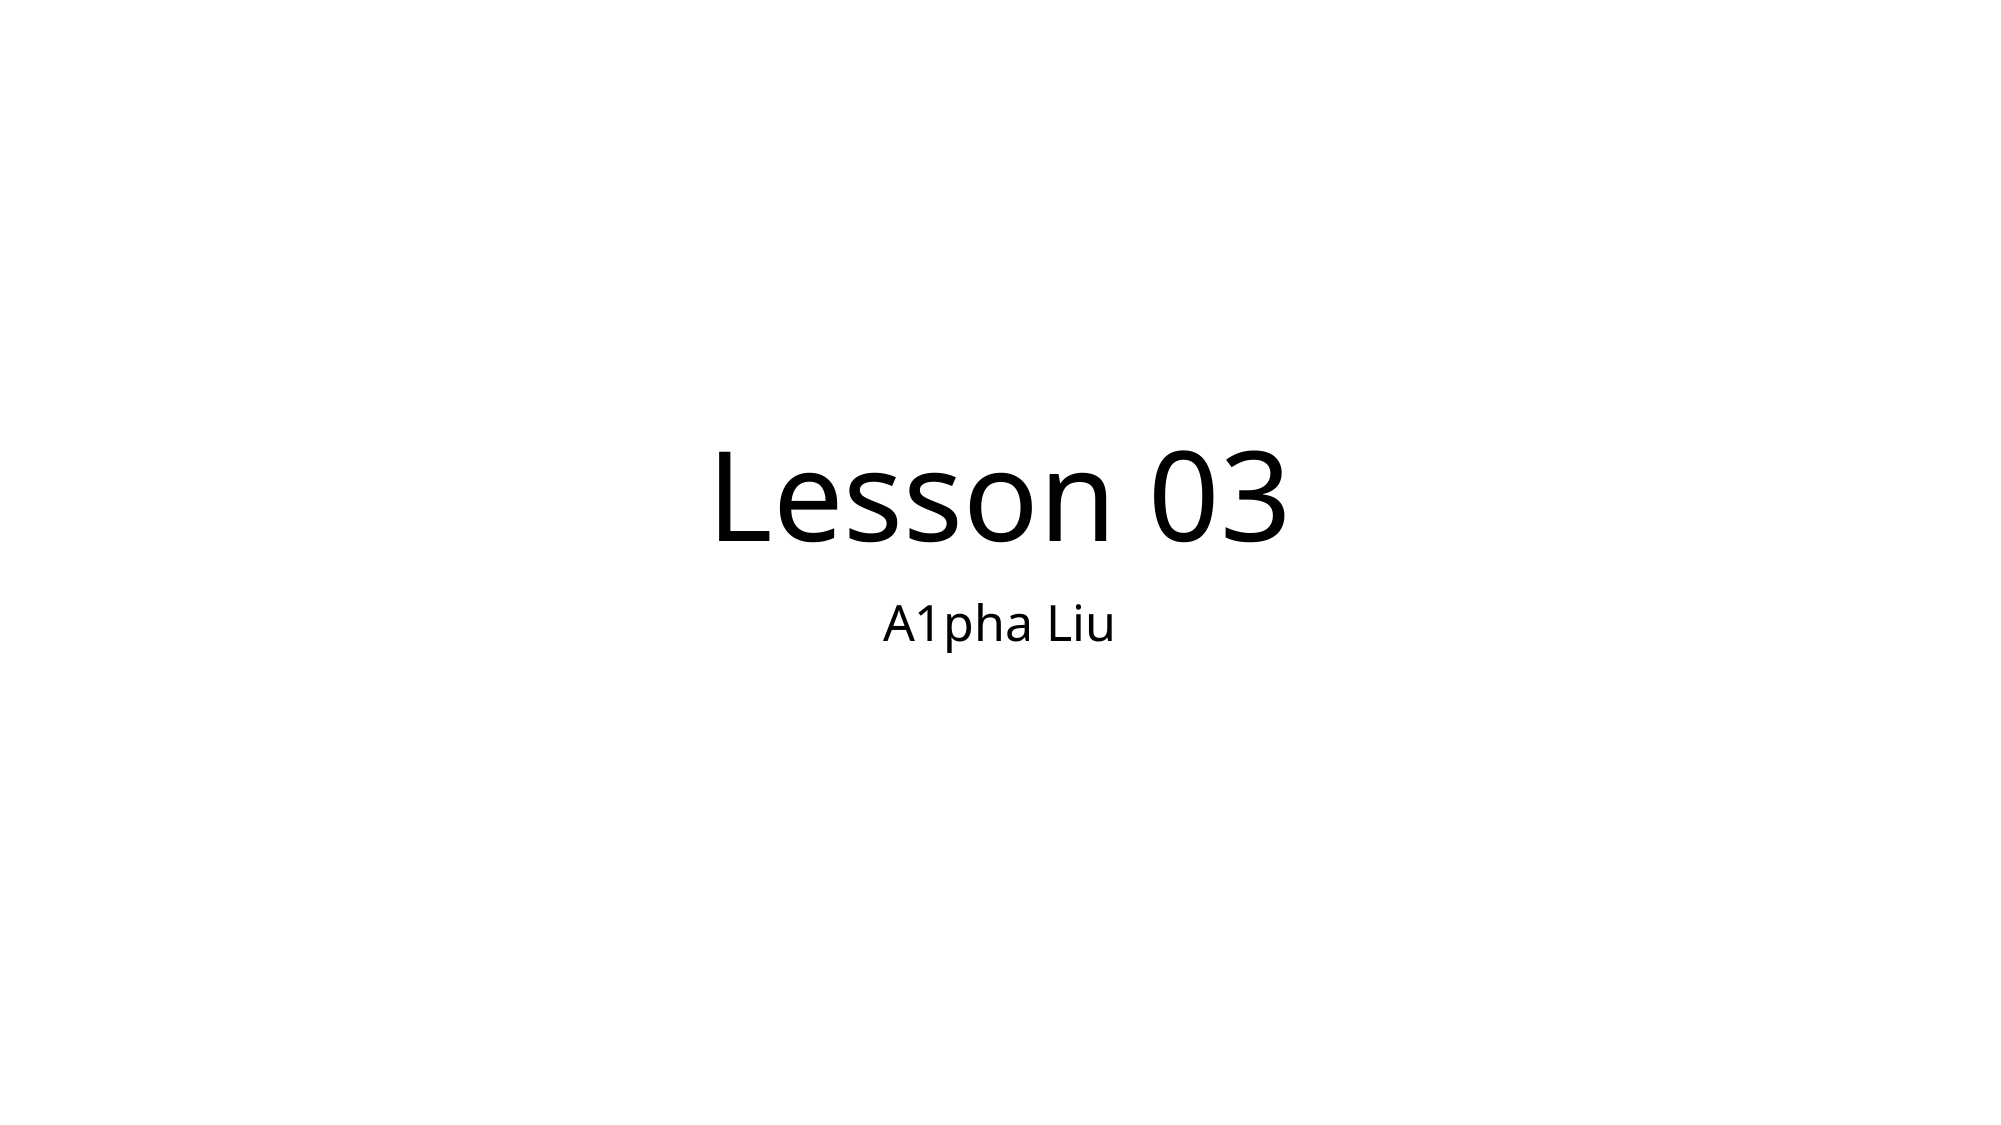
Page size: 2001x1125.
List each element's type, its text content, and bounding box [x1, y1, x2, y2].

title Lesson 03 [249, 184, 1750, 576]
subtitle A1pha Liu [249, 590, 1750, 863]
